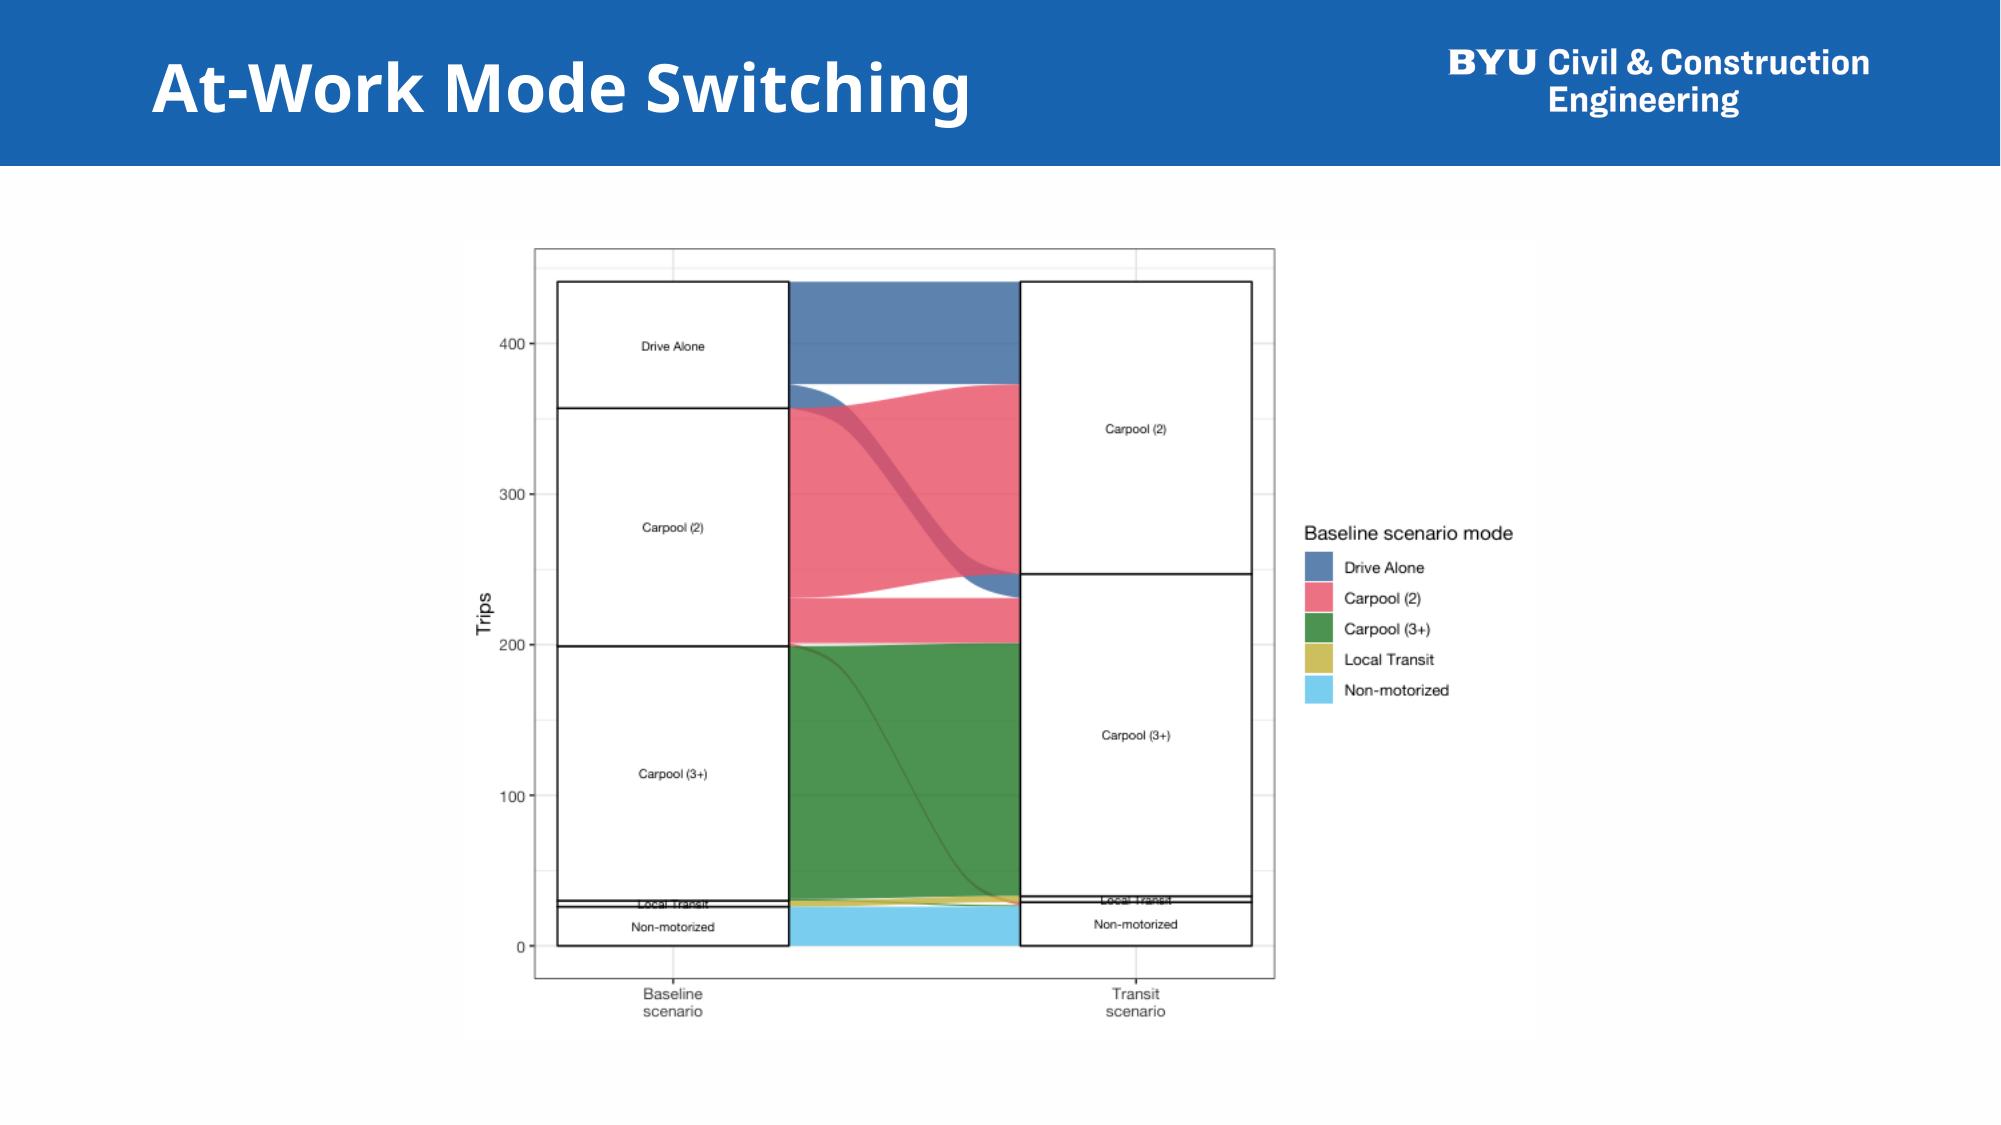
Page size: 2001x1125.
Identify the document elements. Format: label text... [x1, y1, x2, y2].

picture [0, 0, 2001, 1125]
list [467, 239, 1533, 1038]
title At-Work Mode Switching [137, 45, 1469, 137]
